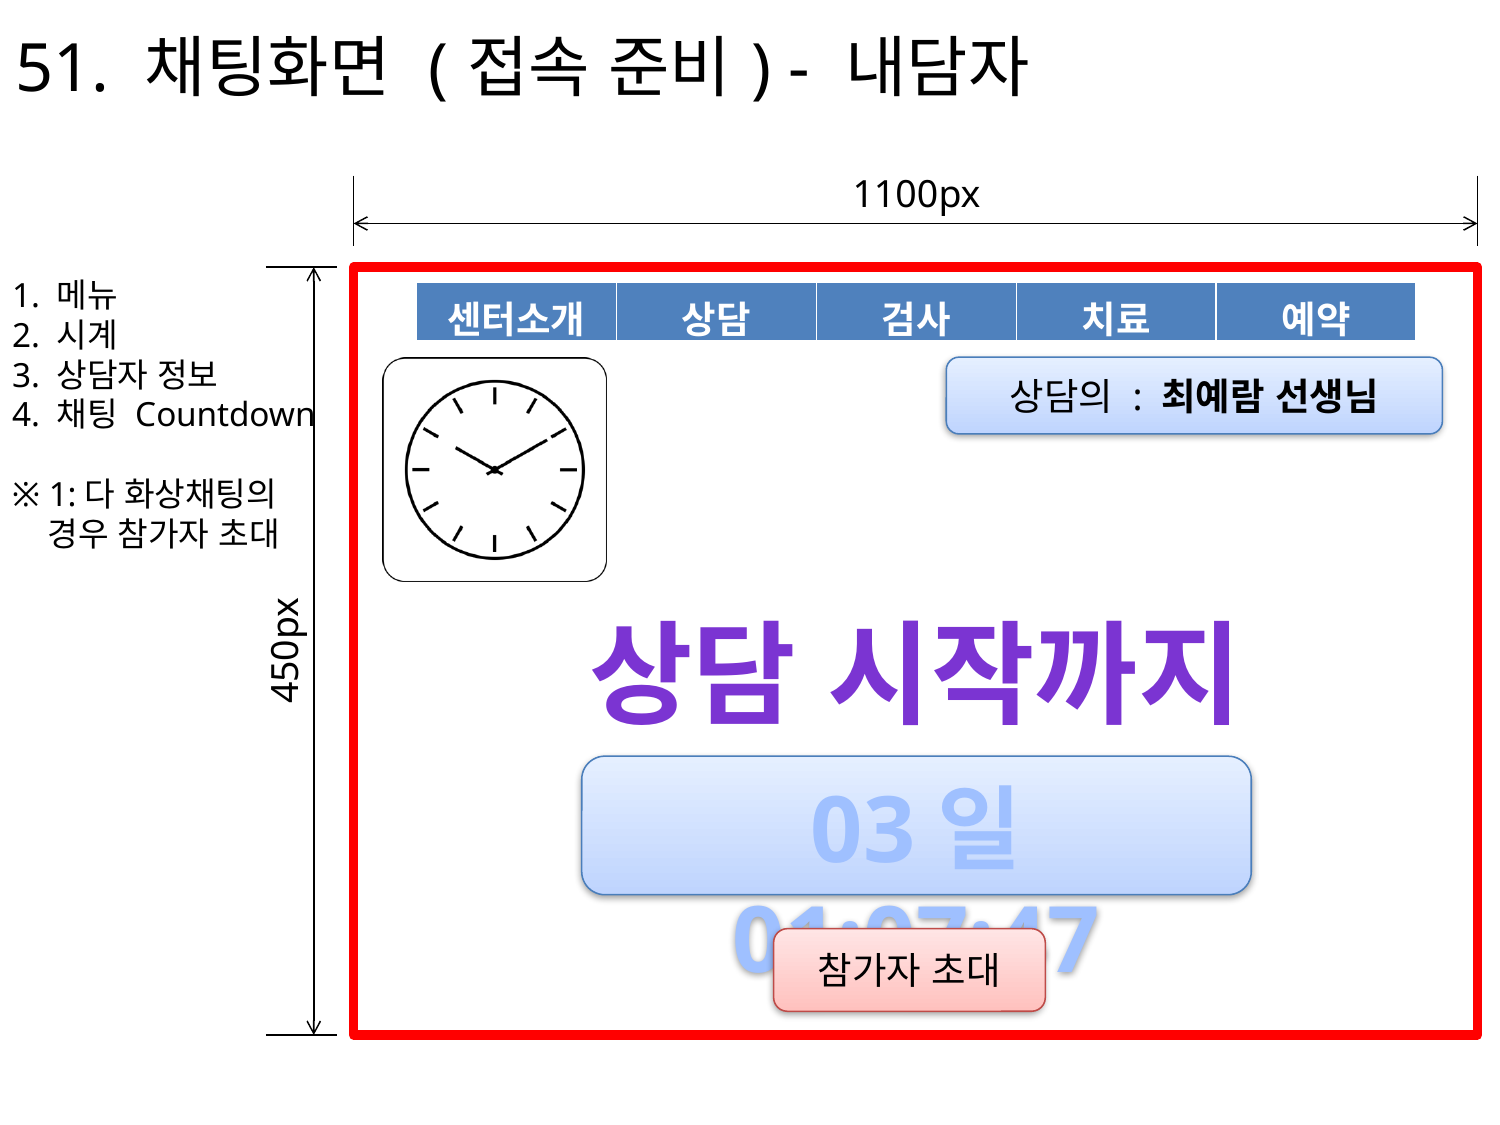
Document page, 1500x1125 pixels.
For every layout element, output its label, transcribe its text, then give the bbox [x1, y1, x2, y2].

text_box 03일 01:07:47 [580, 755, 1253, 896]
table_header 센터소개 [417, 283, 616, 340]
text_box 상담 시작까지 [574, 595, 1257, 746]
table_header 검사 [817, 283, 1016, 340]
text_box 참가자 초대 [772, 927, 1047, 1013]
table_header 예약 [1217, 283, 1415, 340]
text_box 상담의 : 최예람 선생님 [945, 356, 1444, 435]
table_header 상담 [617, 283, 816, 340]
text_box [0, 609, 680, 693]
text_box 51. 채팅화면 (접속 준비) - 내담자 [0, 0, 1457, 127]
table_header 치료 [1017, 283, 1215, 340]
picture [381, 356, 607, 582]
text_box [352, 265, 1479, 1037]
text_box 1. 메뉴 2. 시계 3. 상담자 정보 4. 채팅 Countdown ※ 1:다 화상채팅의 경우 참가자 초대 [12, 273, 311, 436]
text_box 1100px [837, 162, 996, 222]
